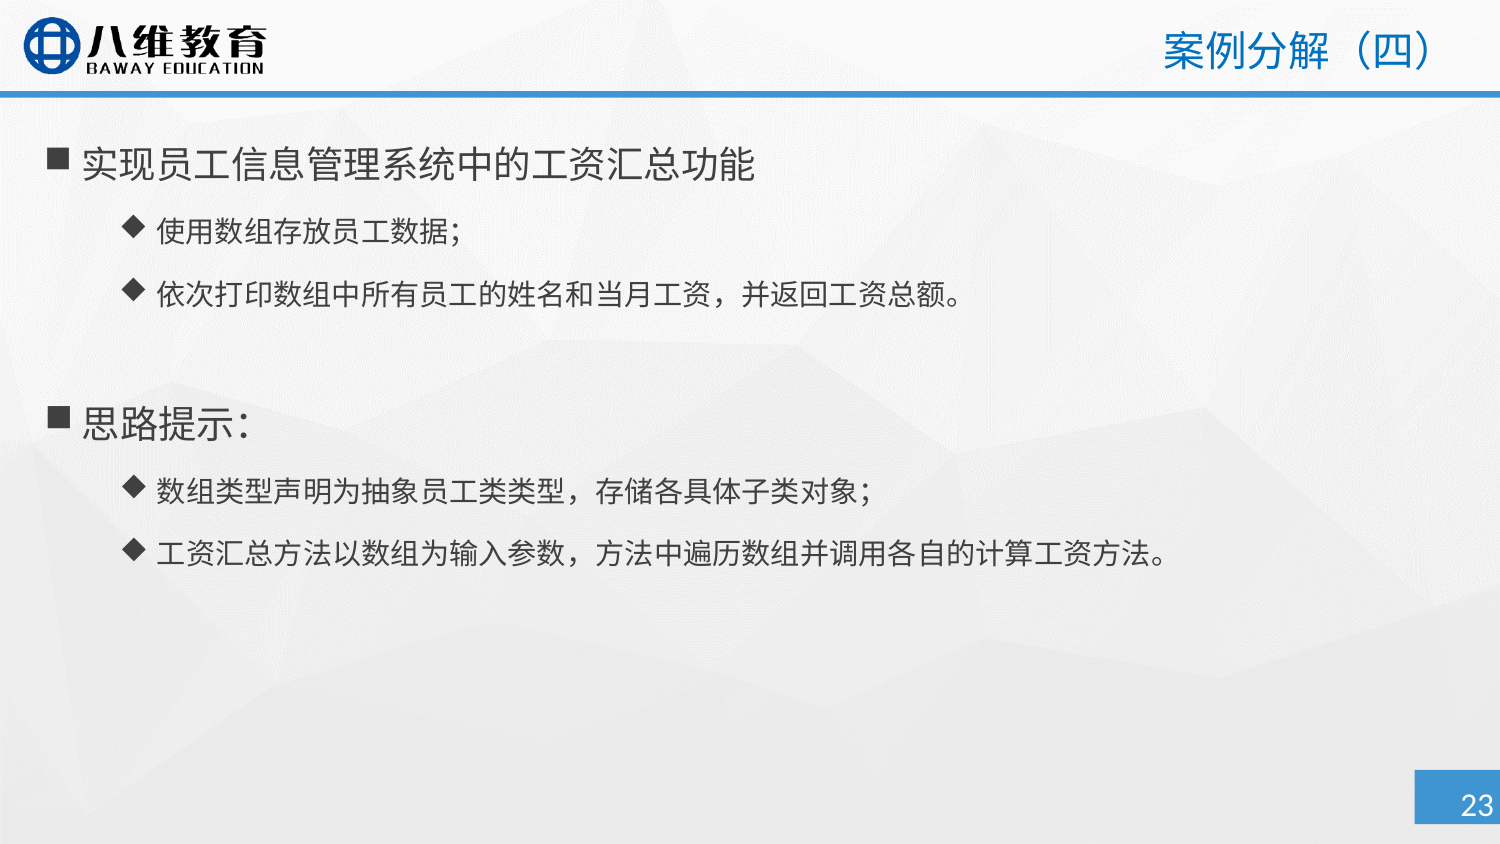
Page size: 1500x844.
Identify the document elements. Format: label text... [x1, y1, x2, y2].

title 案例分解（四） [360, 23, 1471, 85]
picture [0, 0, 1500, 91]
picture [0, 98, 1500, 844]
text_box 思路提示： 数组类型声明为抽象员工类类型，存储各具体子类对象； 工资汇总方法以数组为输入参数，方法中遍历数组并调用各自的计算工资方法。 [29, 386, 1448, 623]
list 实现员工信息管理系统中的工资汇总功能 使用数组存放员工数据； 依次打印数组中所有员工的姓名和当月工资，并返回工资总额。 [29, 126, 1447, 363]
